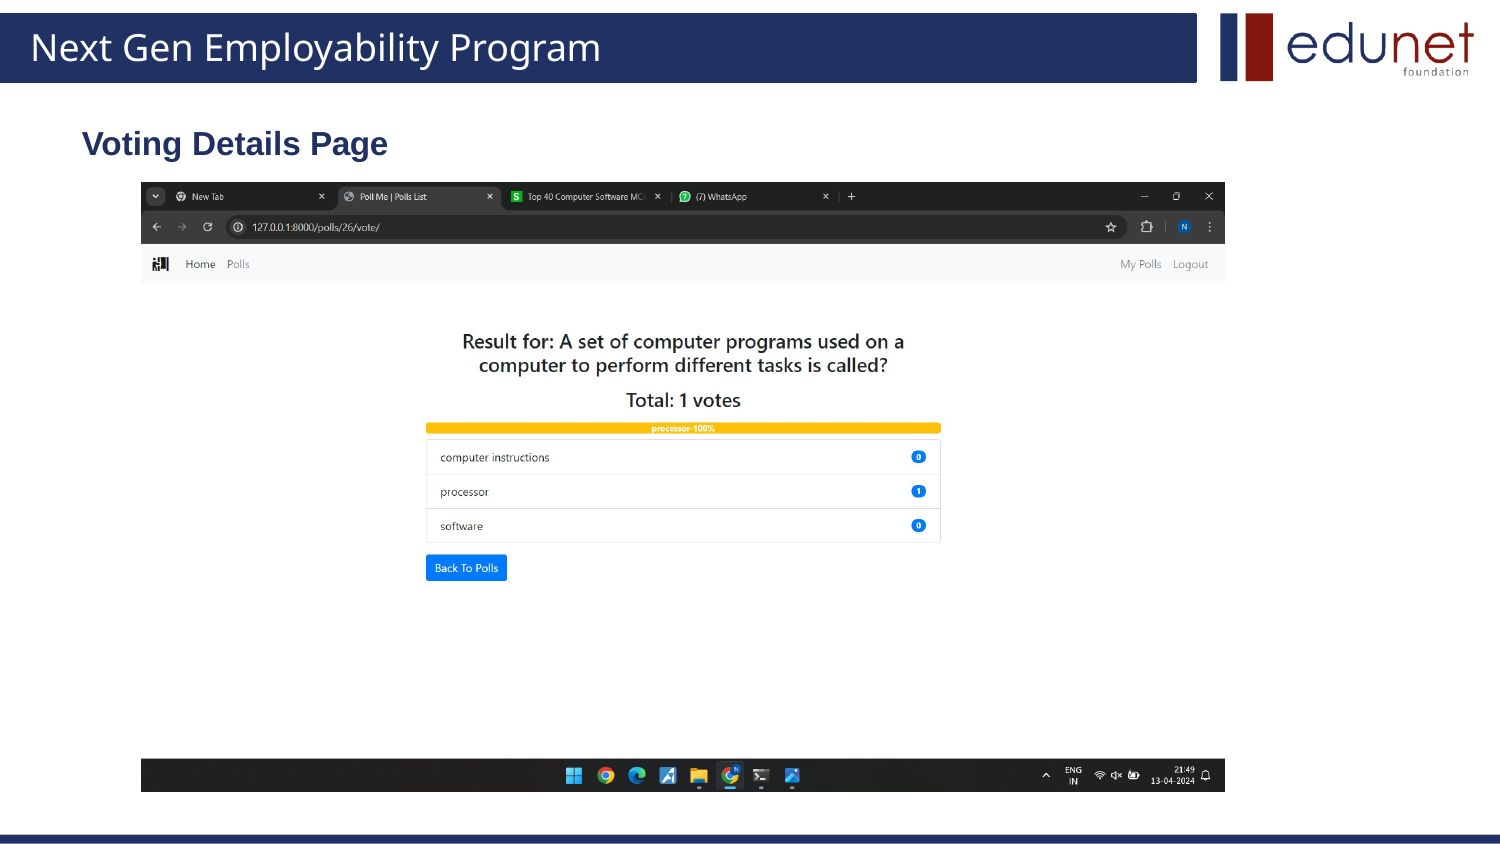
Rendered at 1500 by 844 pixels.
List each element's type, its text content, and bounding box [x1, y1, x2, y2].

picture [1287, 21, 1474, 76]
text_box Next Gen Employability Program [2, 21, 1193, 69]
picture [141, 181, 1225, 792]
text_box Voting Details Page [79, 119, 396, 162]
